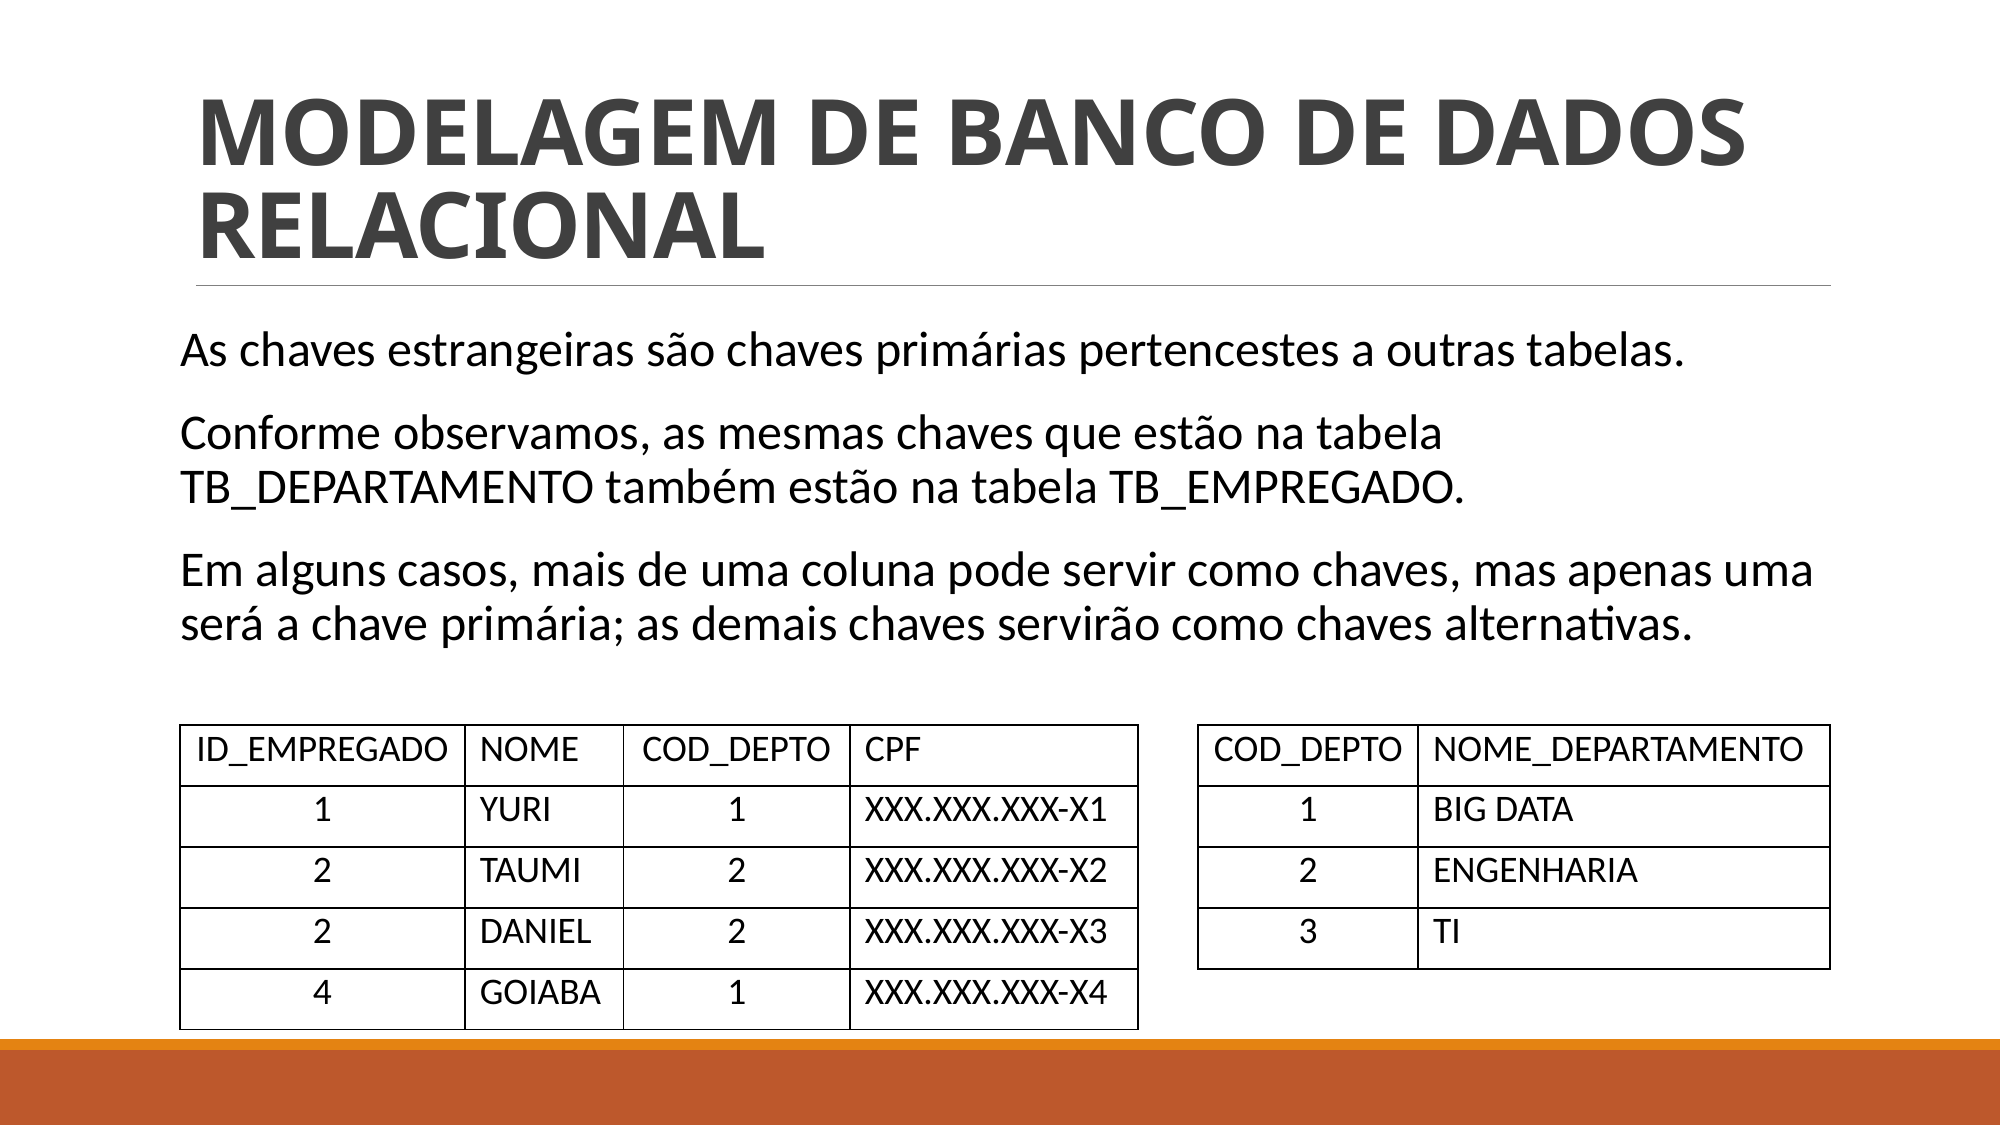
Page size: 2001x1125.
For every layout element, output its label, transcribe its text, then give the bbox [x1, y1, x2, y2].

table_cell 2 [624, 909, 849, 968]
title MODELAGEM DE BANCO DE DADOS RELACIONAL [180, 47, 1830, 285]
table_cell XXX.XXX.XXX-X1 [851, 787, 1137, 846]
table_cell XXX.XXX.XXX-X2 [851, 848, 1137, 907]
table_cell BIG DATA [1419, 787, 1829, 846]
table_header COD_DEPTO [1199, 726, 1417, 785]
table_header NOME [466, 726, 623, 785]
table_cell 1 [1199, 787, 1417, 846]
table_cell ENGENHARIA [1419, 848, 1829, 907]
list As chaves estrangeiras são chaves primárias pertencestes a outras tabelas. Conforme observamos, as mesmas chaves que estão na tabela TB_DEPARTAMENTO também estão na tabela TB_EMPREGADO. Em alguns casos, mais de uma coluna pode servir como chaves, mas apenas uma será a chave primária; as demais chaves servirão como chaves alternativas. [179, 314, 1831, 1036]
table_header COD_DEPTO [624, 726, 849, 785]
table_cell 1 [624, 970, 849, 1029]
table_cell 2 [624, 848, 849, 907]
table_cell TI [1419, 909, 1829, 968]
table_cell 1 [624, 787, 849, 846]
table_cell XXX.XXX.XXX-X4 [851, 970, 1137, 1029]
table_cell 2 [1199, 848, 1417, 907]
table_header ID_EMPREGADO [181, 726, 464, 785]
table_cell 2 [181, 848, 464, 907]
table_cell 4 [181, 970, 464, 1029]
table_header CPF [851, 726, 1137, 785]
table_cell XXX.XXX.XXX-X3 [851, 909, 1137, 968]
table_cell DANIEL [466, 909, 623, 968]
table_cell YURI [466, 787, 623, 846]
table_header NOME_DEPARTAMENTO [1419, 726, 1829, 785]
table_cell 2 [181, 909, 464, 968]
table_cell TAUMI [466, 848, 623, 907]
table_cell 1 [181, 787, 464, 846]
table_cell 3 [1199, 909, 1417, 968]
table_cell GOIABA [466, 970, 623, 1029]
